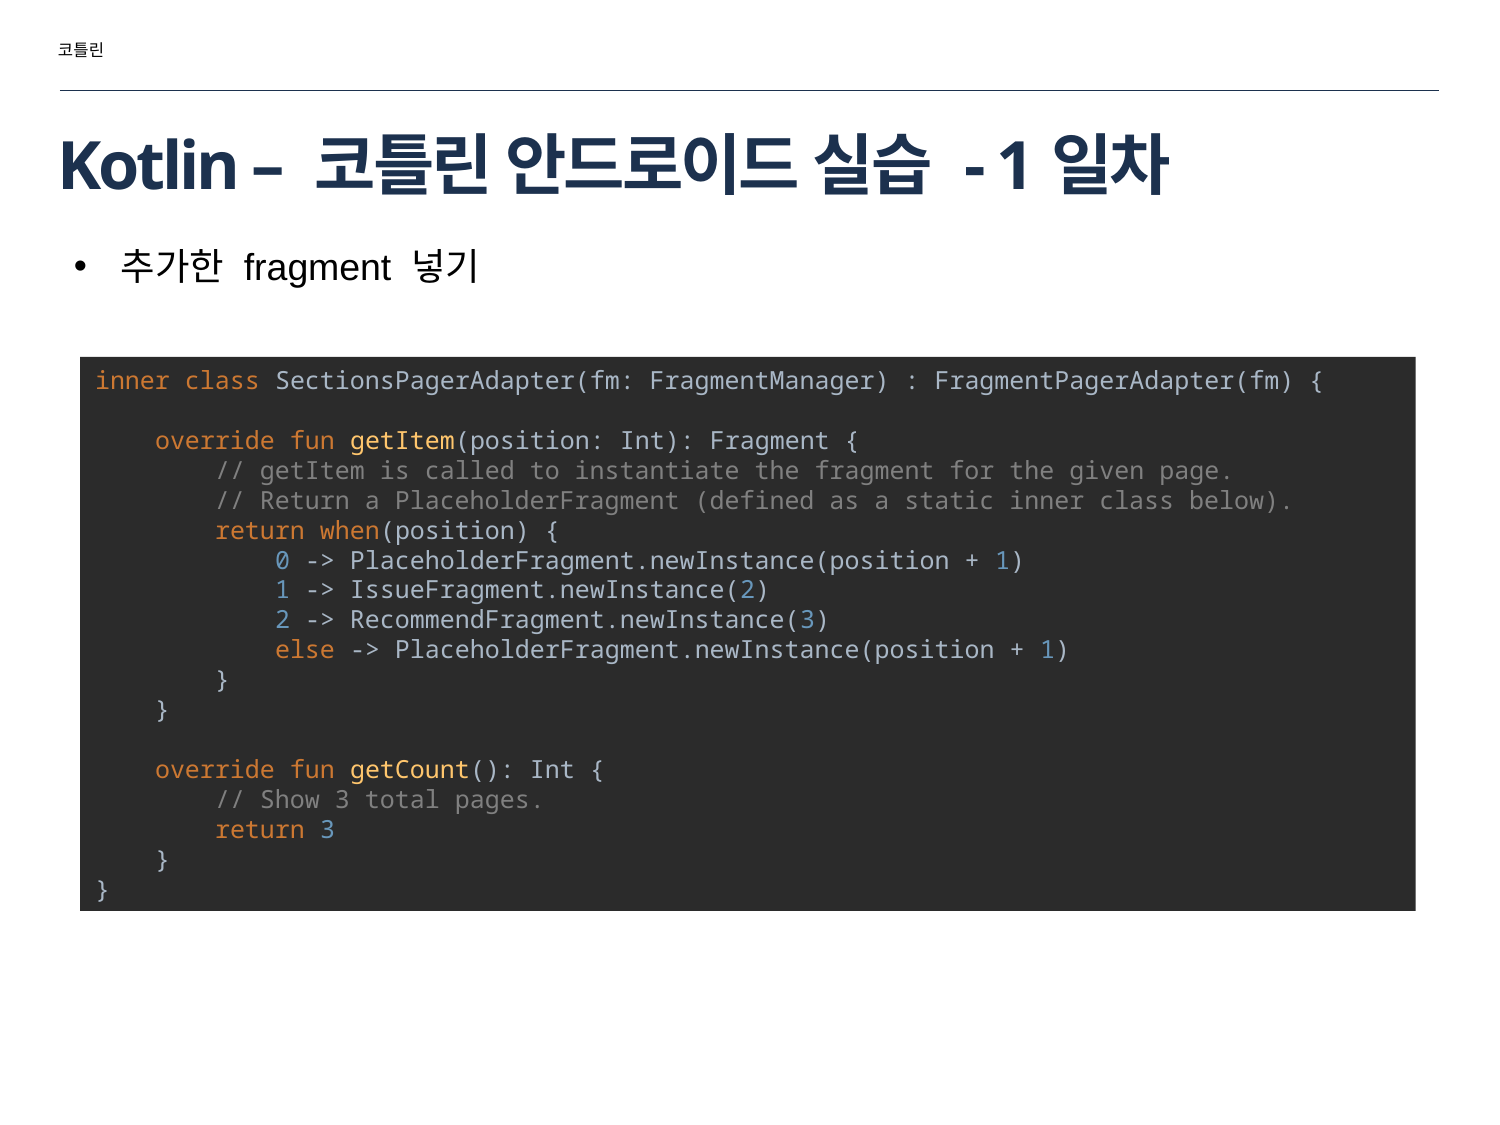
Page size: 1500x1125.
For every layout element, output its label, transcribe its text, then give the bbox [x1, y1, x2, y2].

text_box 코틀린 [43, 31, 303, 67]
title Kotlin – 코틀린 안드로이드 실습 - 1일차 [42, 114, 1454, 211]
text_box [42, 235, 1433, 1033]
text_box 추가한 fragment 넣기 [59, 236, 506, 296]
text_box inner class SectionsPagerAdapter(fm: FragmentManager) : FragmentPagerAdapter(fm) { override fun getItem(position: Int): Fragment { // getItem is called to instantiate the fragment for the given page. // Return a PlaceholderFragment (defined as a static inner class below). return when(position) { 0 -> PlaceholderFragment.newInstance(position + 1) 1 -> IssueFragment.newInstance(2) 2 -> RecommendFragment.newInstance(3) else -> PlaceholderFragment.newInstance(position + 1) } } override fun getCount(): Int { // Show 3 total pages. return 3 } } [80, 356, 1416, 911]
